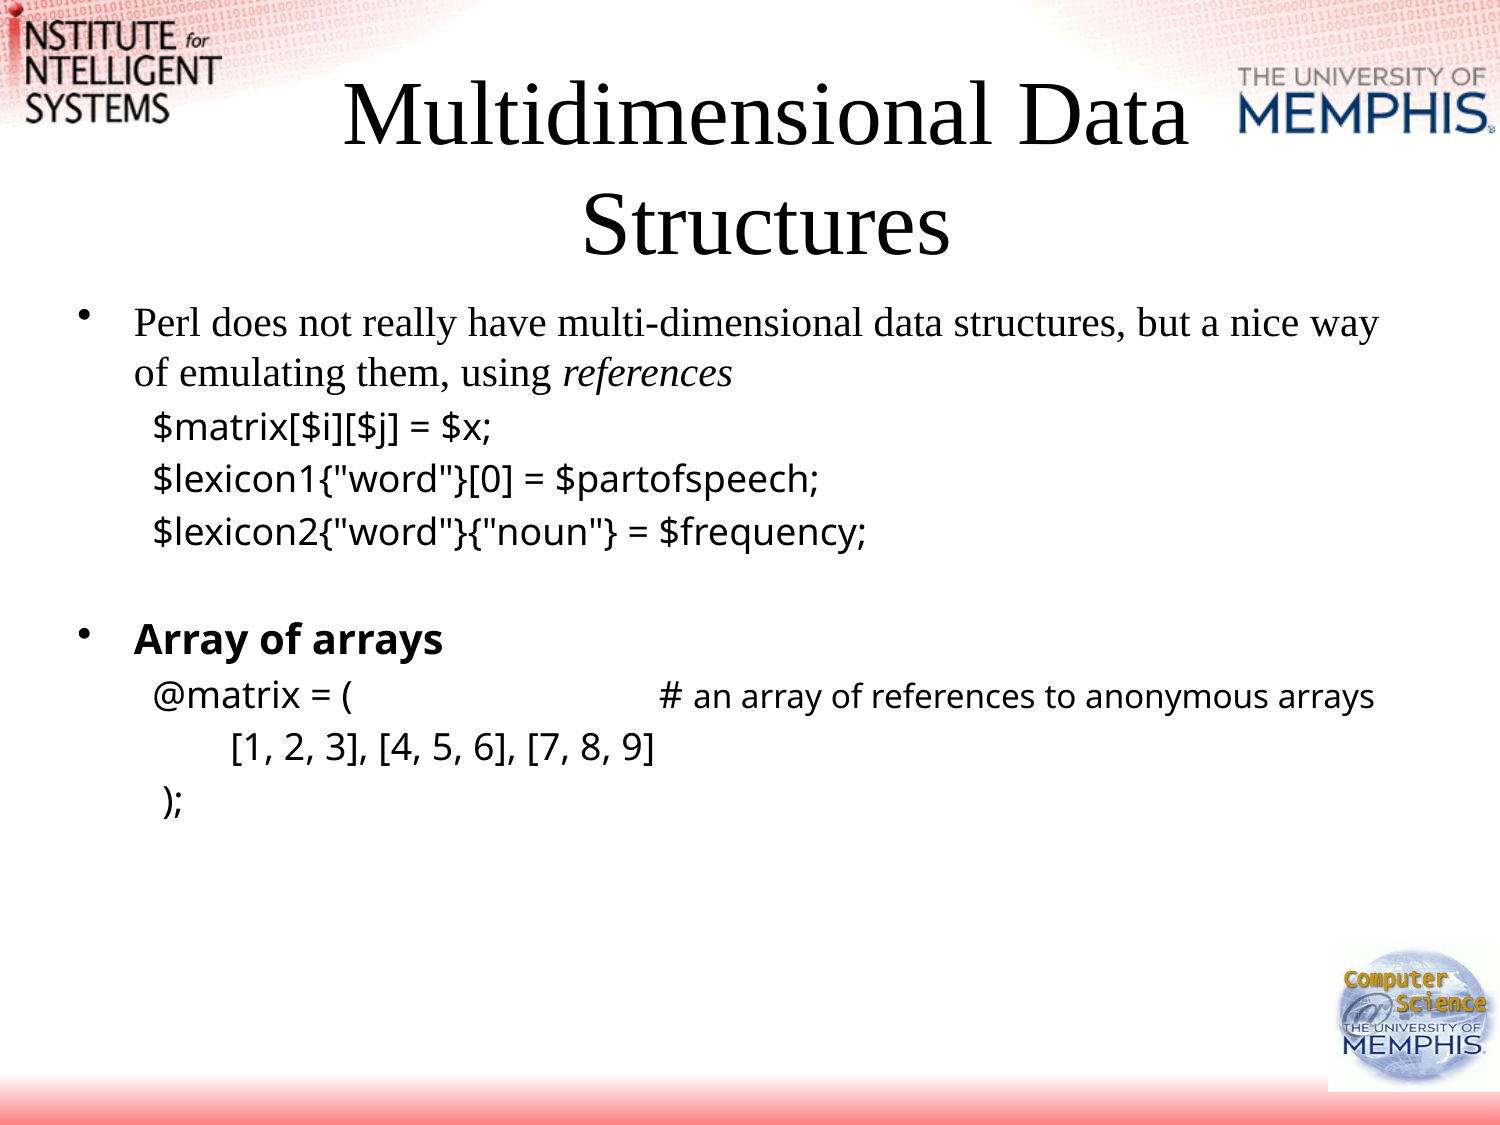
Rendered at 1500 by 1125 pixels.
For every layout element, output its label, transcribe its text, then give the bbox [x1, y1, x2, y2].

picture [1328, 941, 1500, 1092]
picture [0, 0, 500, 132]
list Perl does not really have multi-dimensional data structures, but a nice way of emulating them, using references $matrix[$i][$j] = $x; $lexicon1{"word"}[0] = $partofspeech; $lexicon2{"word"}{"noun"} = $frequency; Array of arrays @matrix = ( # an array of references to anonymous arrays [1, 2, 3], [4, 5, 6], [7, 8, 9] ); [62, 287, 1425, 1088]
title Multidimensional Data Structures [213, 45, 1321, 233]
picture [1012, 0, 1500, 141]
